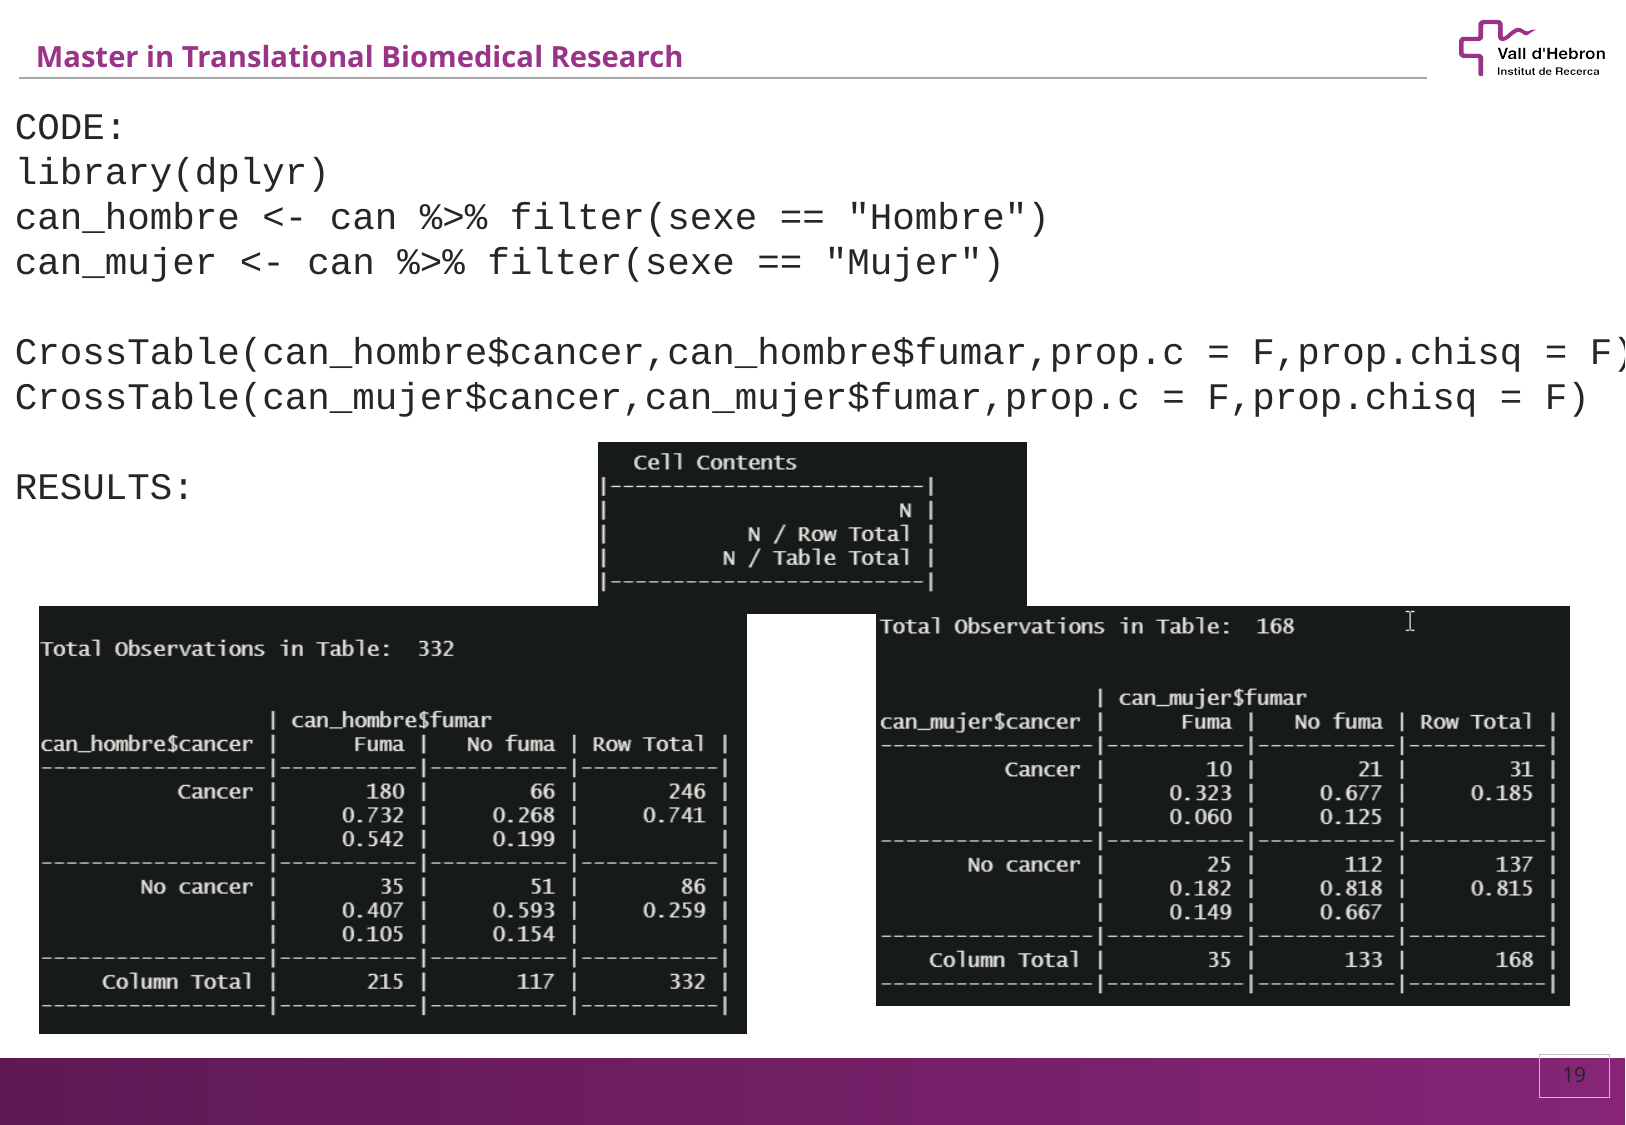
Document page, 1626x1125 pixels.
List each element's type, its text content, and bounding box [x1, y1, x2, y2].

picture [38, 442, 1570, 1035]
text_box CODE: library(dplyr) can_hombre <- can %>% filter(sexe == "Hombre") can_mujer <- can %>% filter(sexe == "Mujer") CrossTable(can_hombre$cancer,can_hombre$fumar,prop.c = F,prop.chisq = F) CrossTable(can_mujer$cancer,can_mujer$fumar,prop.c = F,prop.chisq = F) RESULTS: [0, 94, 1625, 515]
picture [1458, 19, 1606, 77]
